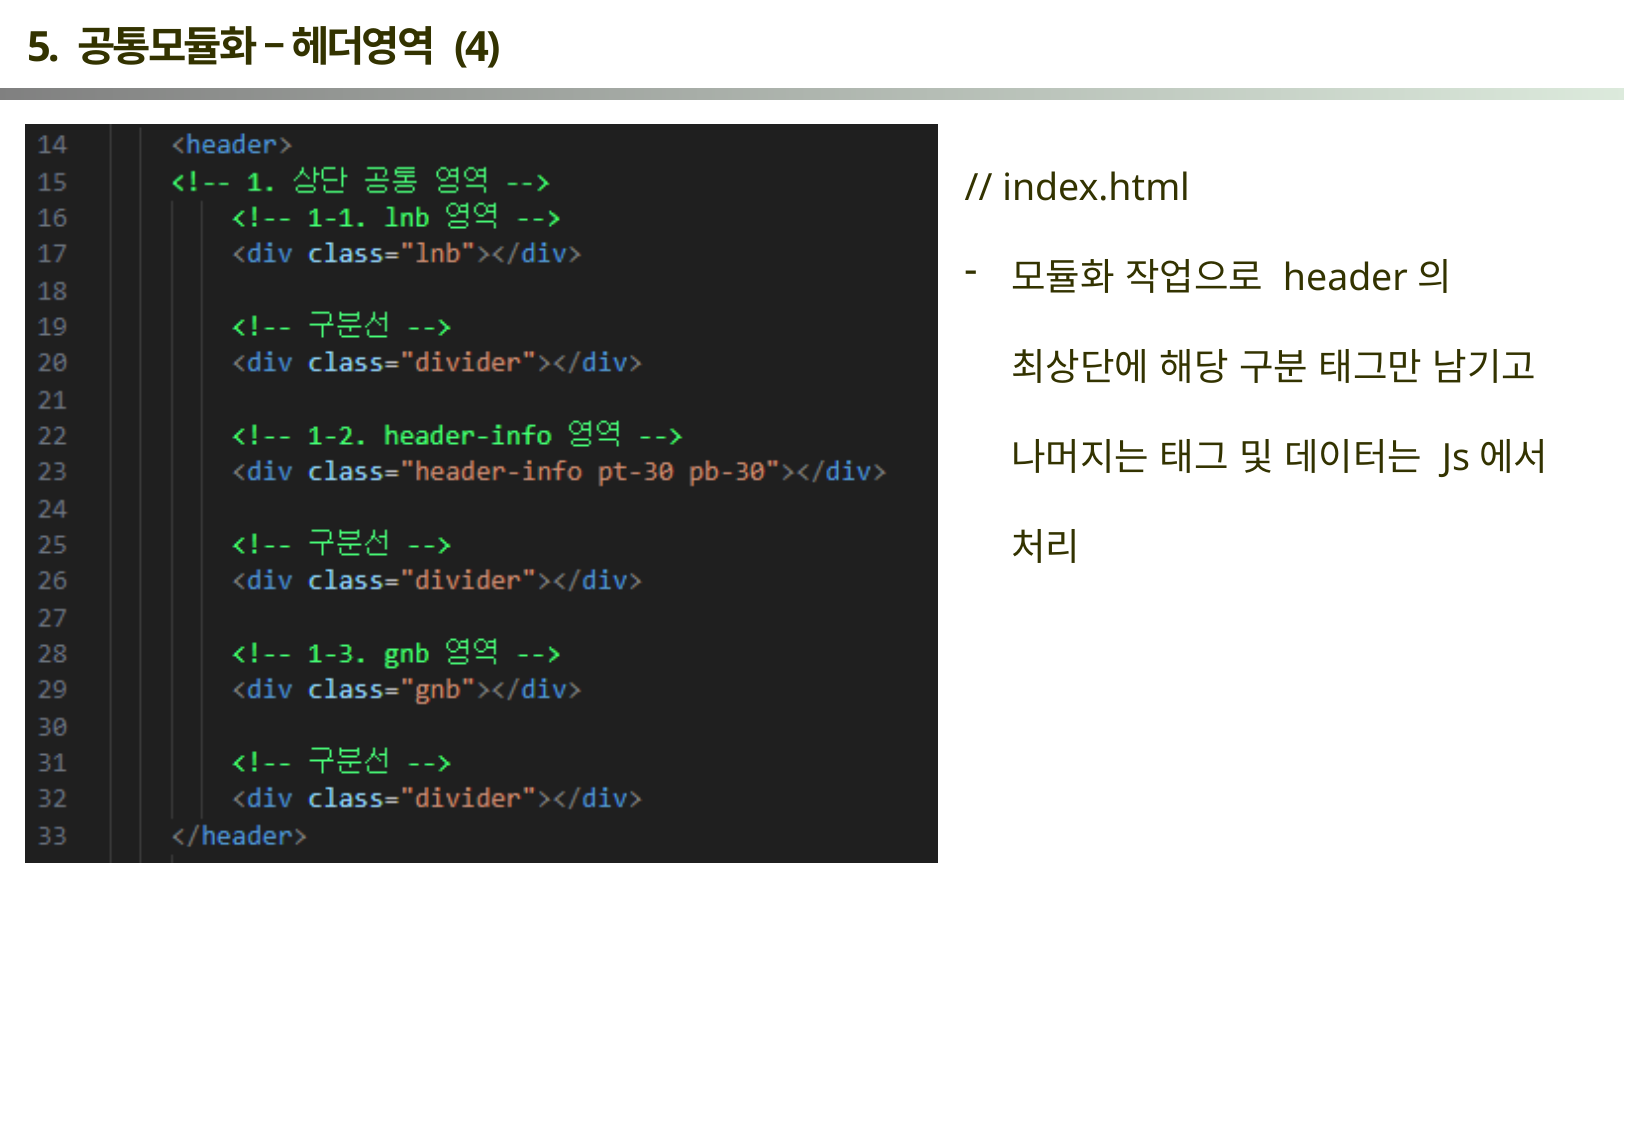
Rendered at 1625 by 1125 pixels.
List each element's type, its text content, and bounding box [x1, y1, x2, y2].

text_box // index.html 모듈화 작업으로 header의 최상단에 해당 구분 태그만 남기고 나머지는 태그 및 데이터는 Js에서 처리 [949, 87, 1575, 710]
text_box [1575, 88, 1624, 100]
text_box 5. 공통모듈화 – 헤더영역 (4) [12, 12, 775, 78]
text_box [0, 88, 949, 100]
picture [25, 124, 938, 863]
